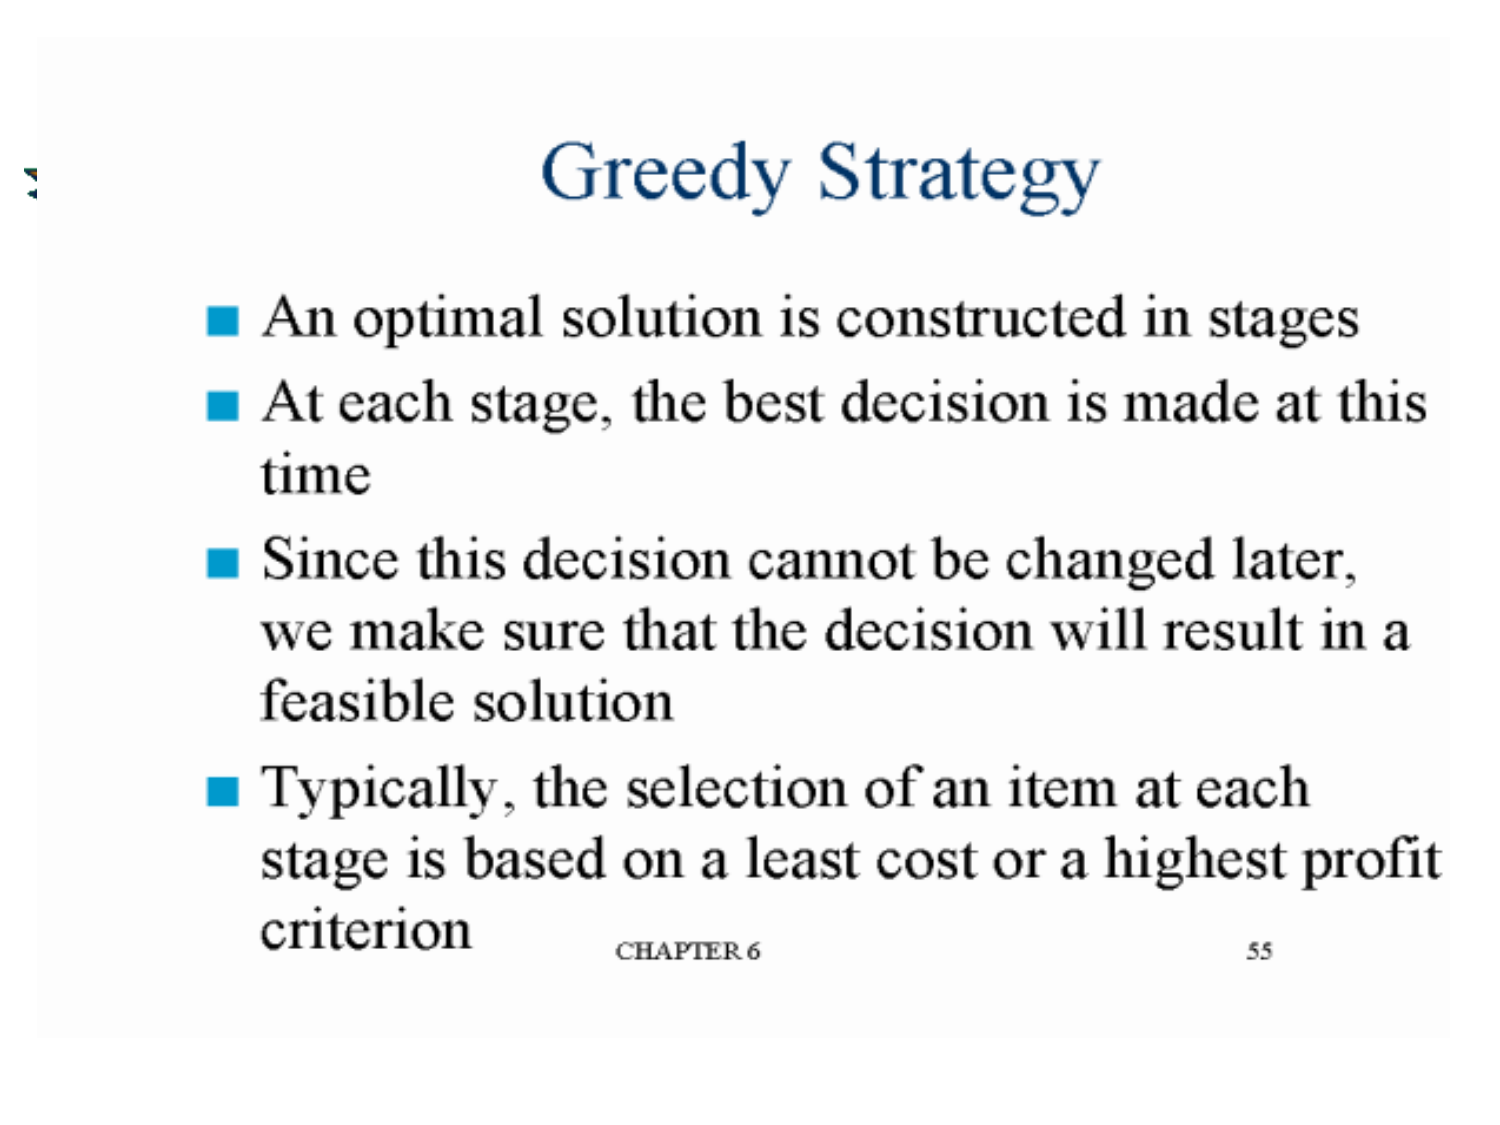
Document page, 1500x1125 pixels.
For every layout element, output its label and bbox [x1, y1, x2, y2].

picture [24, 37, 1451, 1038]
